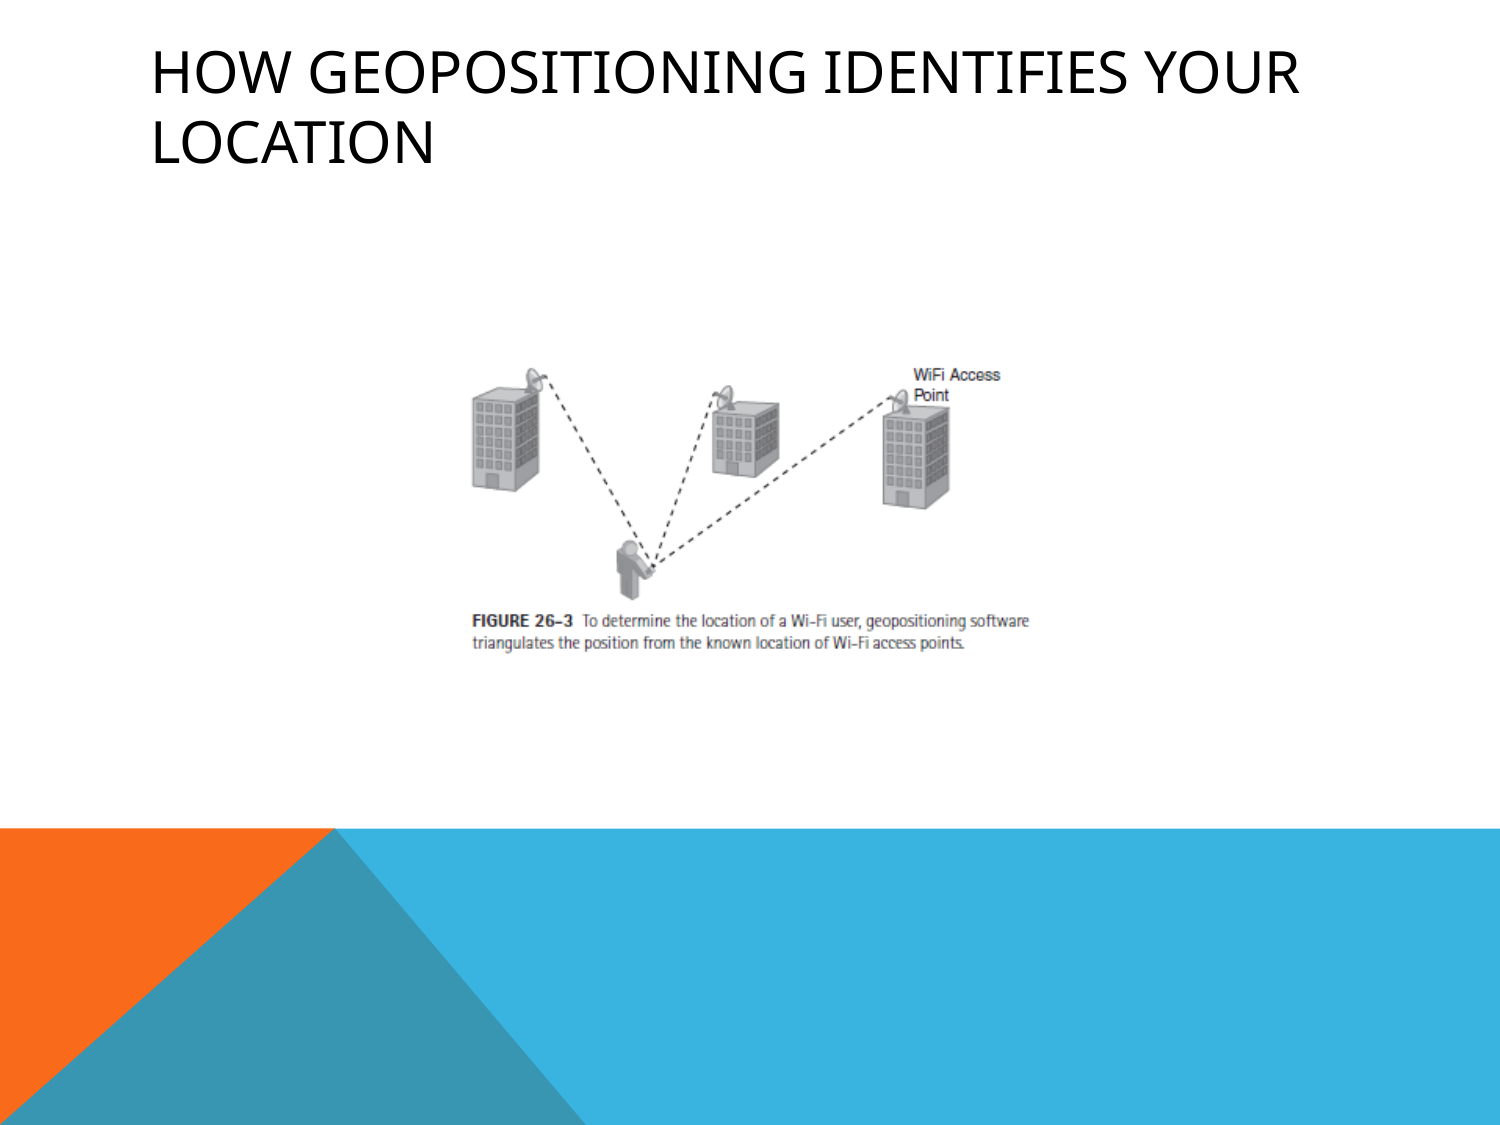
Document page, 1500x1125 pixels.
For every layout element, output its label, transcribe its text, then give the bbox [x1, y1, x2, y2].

title How Geopositioning Identifies Your Location [135, 60, 1488, 150]
picture [379, 312, 1121, 707]
